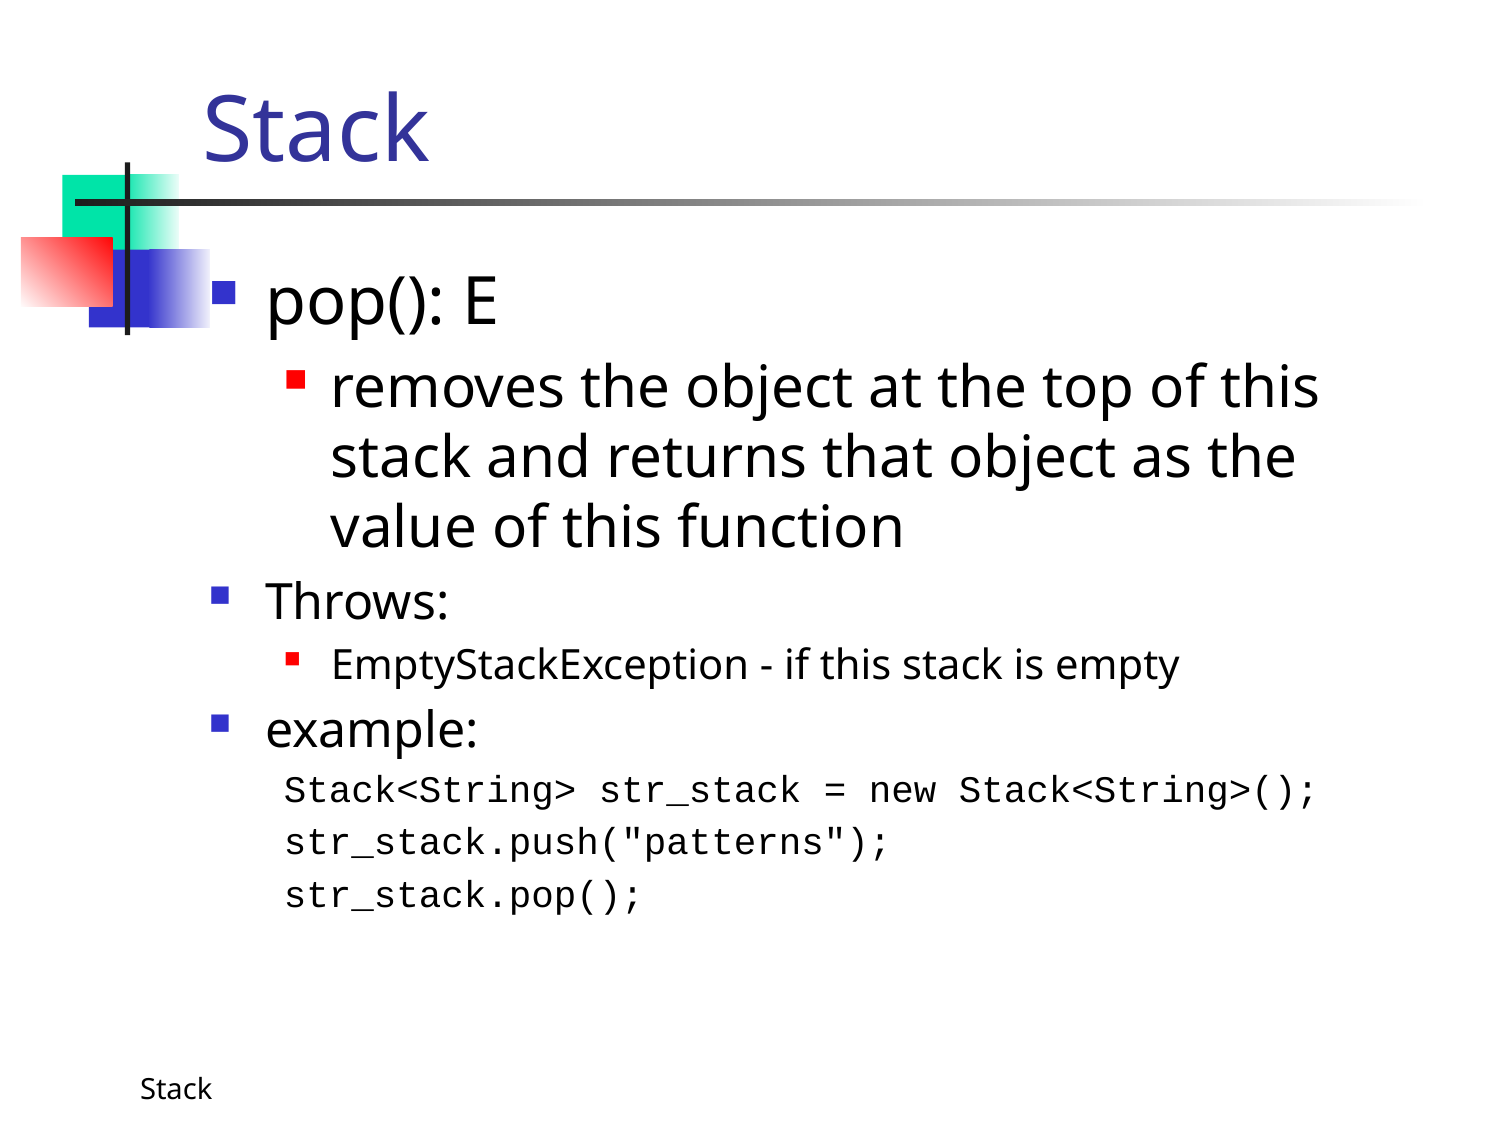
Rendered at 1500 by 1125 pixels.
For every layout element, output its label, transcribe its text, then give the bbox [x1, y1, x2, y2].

title Stack [187, 0, 1467, 188]
list pop(): E removes the object at the top of this stack and returns that object as the value of this function Throws: EmptyStackException - if this stack is empty example: Stack<String> str_stack = new Stack<String>(); str_stack.push("patterns"); str_stack.pop(); [193, 249, 1470, 1063]
footer Stack [124, 1037, 776, 1113]
